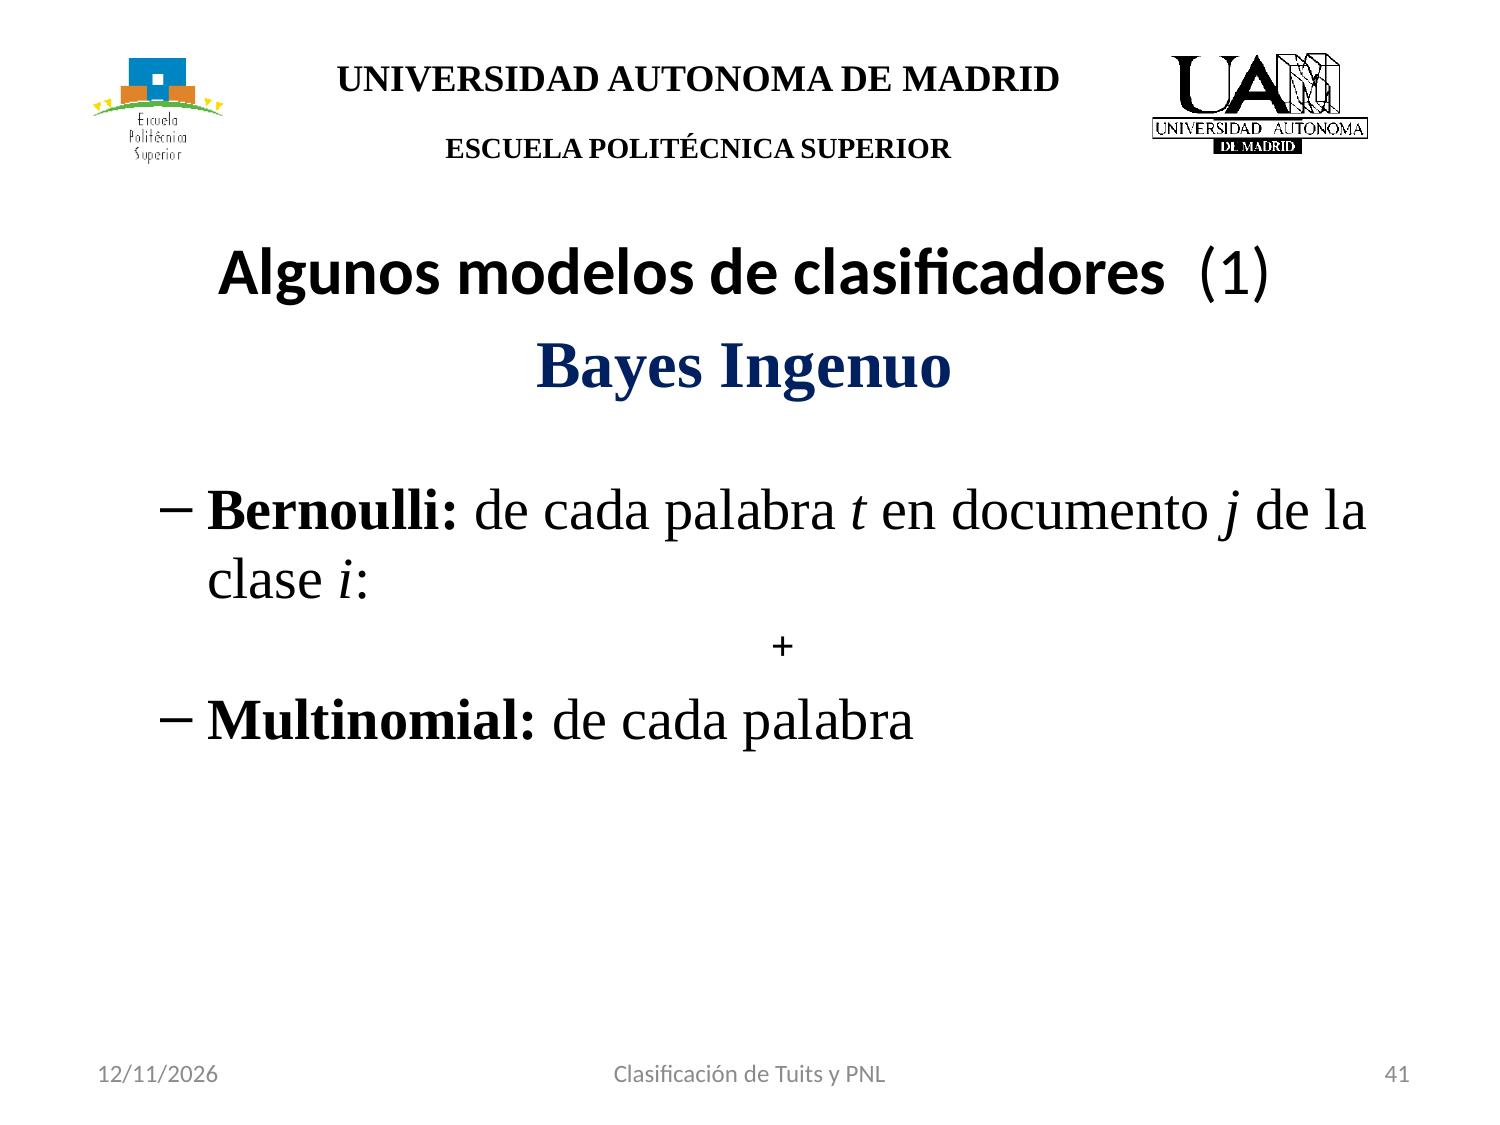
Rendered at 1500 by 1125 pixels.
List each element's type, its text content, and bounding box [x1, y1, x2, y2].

picture [1148, 46, 1372, 164]
picture [93, 58, 223, 164]
slide_number 41 [1074, 1042, 1425, 1103]
footer Clasificación de Tuits y PNL [512, 1042, 988, 1103]
picture [153, 75, 163, 84]
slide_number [82, 1042, 432, 1103]
